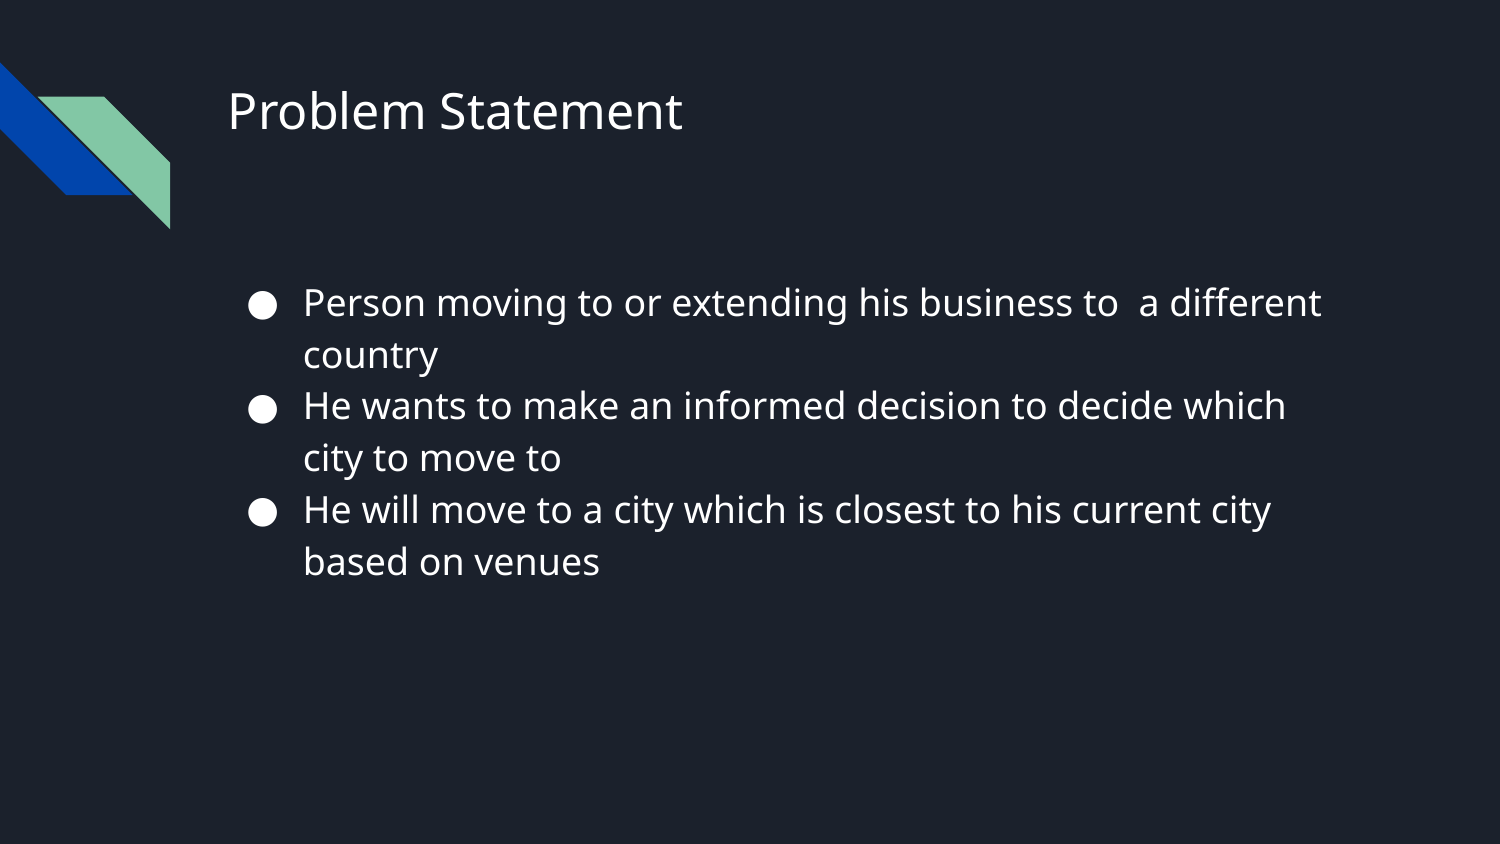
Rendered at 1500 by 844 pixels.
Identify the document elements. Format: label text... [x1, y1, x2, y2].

list Person moving to or extending his business to a different country He wants to make an informed decision to decide which city to move to He will move to a city which is closest to his current city based on venues [212, 257, 1368, 735]
title Problem Statement [212, 64, 1368, 215]
